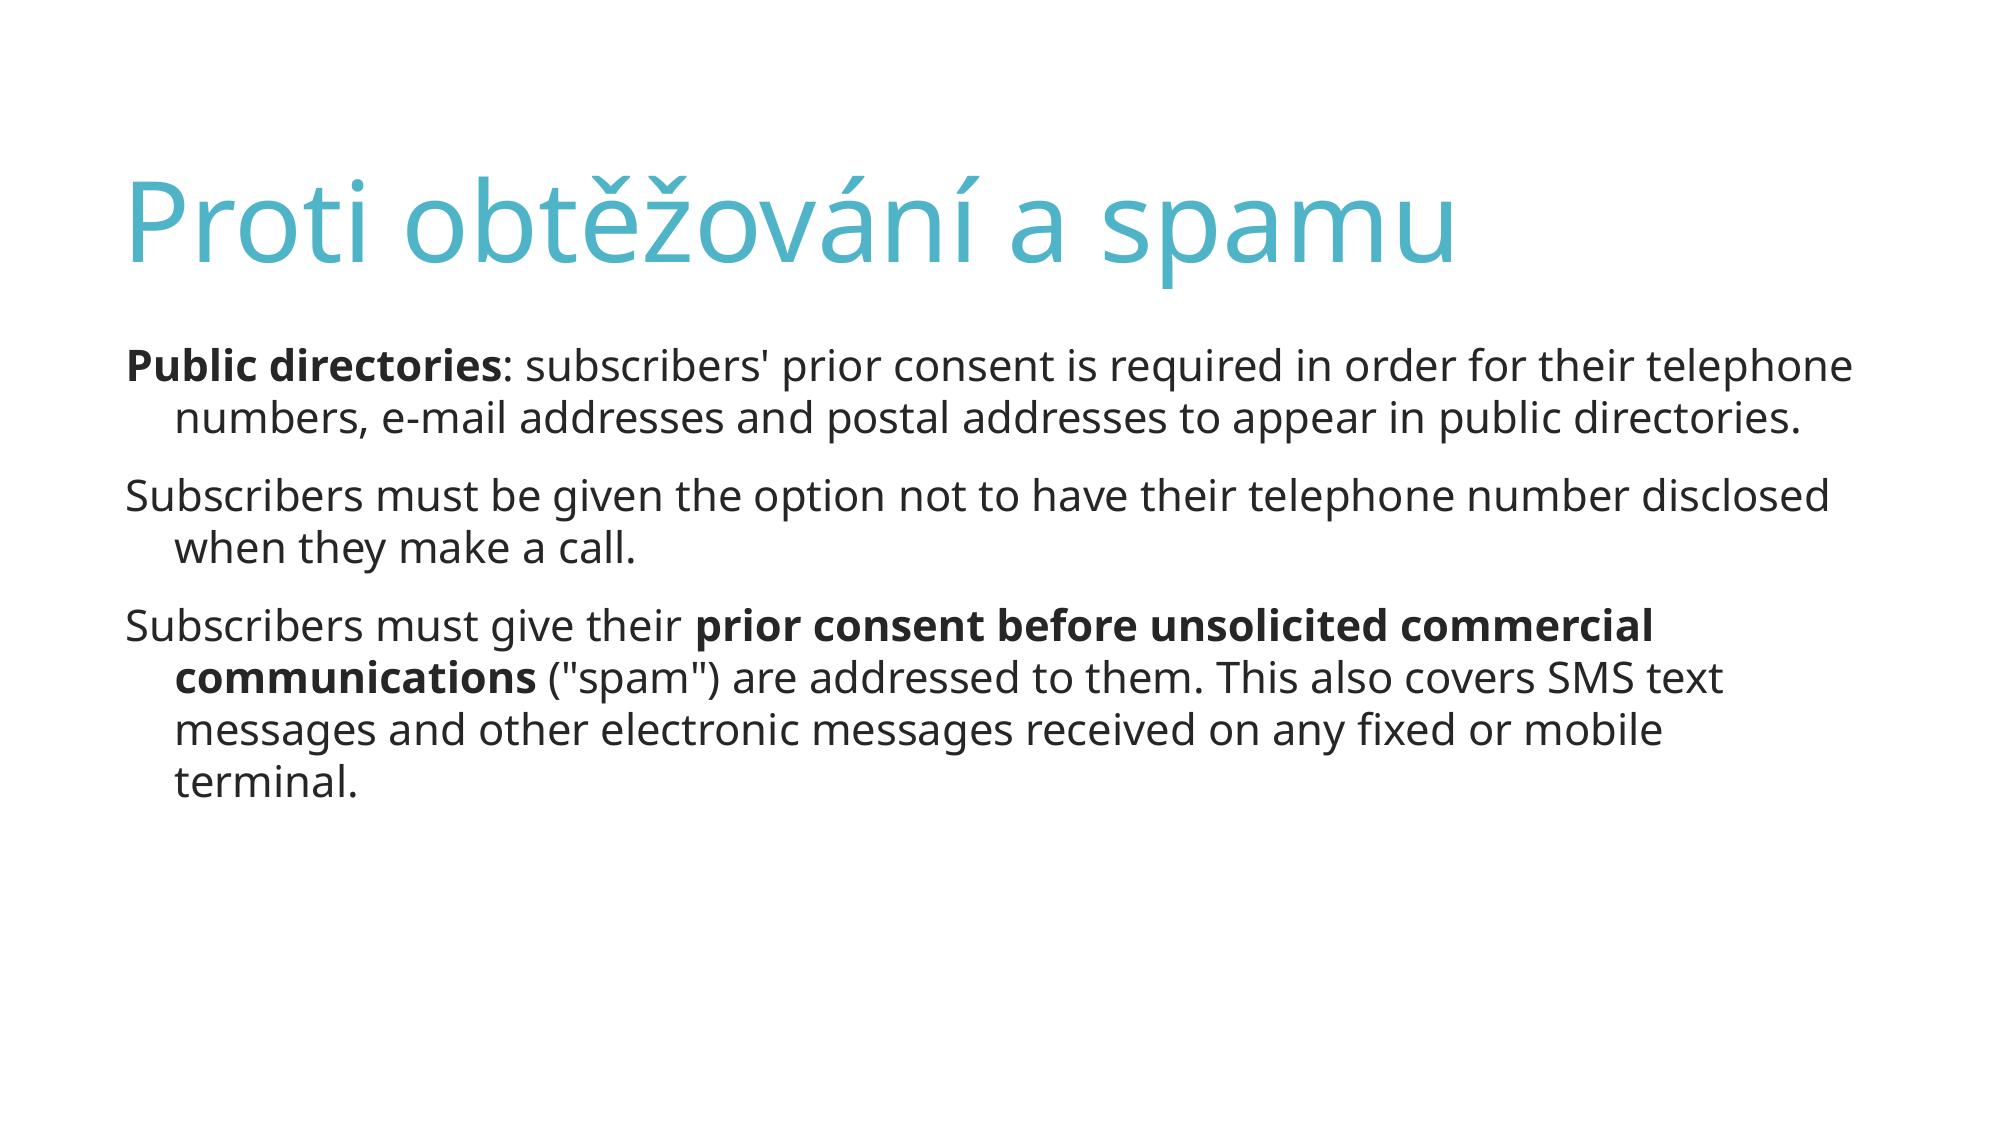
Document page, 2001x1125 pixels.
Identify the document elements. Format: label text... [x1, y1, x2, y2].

text_box Public directories: subscribers' prior consent is required in order for their telephone numbers, e-mail addresses and postal addresses to appear in public directories. Subscribers must be given the option not to have their telephone number disclosed when they make a call. Subscribers must give their prior consent before unsolicited commercial communications ("spam") are addressed to them. This also covers SMS text messages and other electronic messages received on any fixed or mobile terminal. [110, 329, 1875, 948]
text_box Proti obtěžování a spamu [107, 81, 1875, 354]
